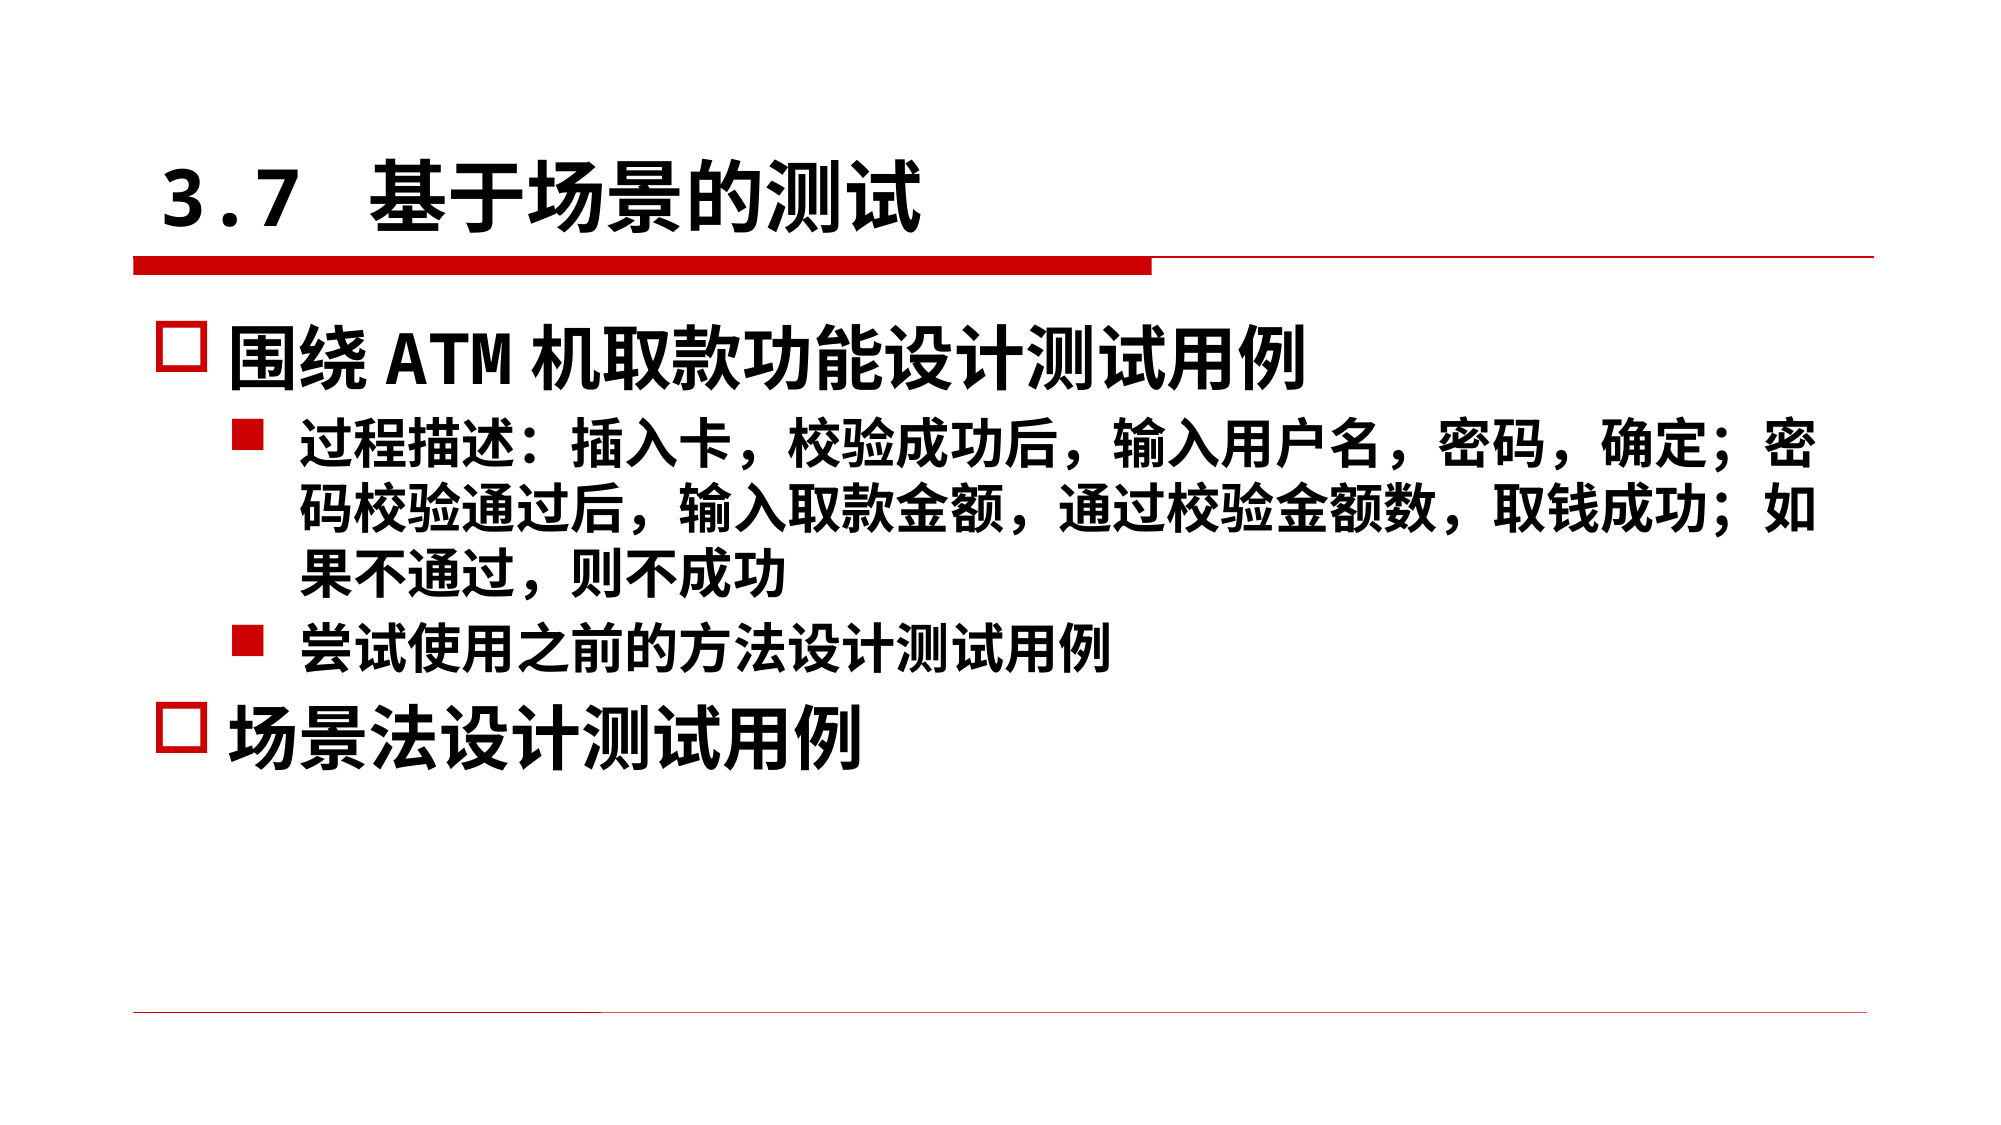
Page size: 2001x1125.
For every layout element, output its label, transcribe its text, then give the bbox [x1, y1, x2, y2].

list 围绕ATM机取款功能设计测试用例 过程描述：插入卡，校验成功后，输入用户名，密码，确定；密码校验通过后，输入取款金额，通过校验金额数，取钱成功；如果不通过，则不成功 尝试使用之前的方法设计测试用例 场景法设计测试用例 [135, 305, 1880, 910]
text_box 3.7 基于场景的测试 [144, 49, 1457, 250]
